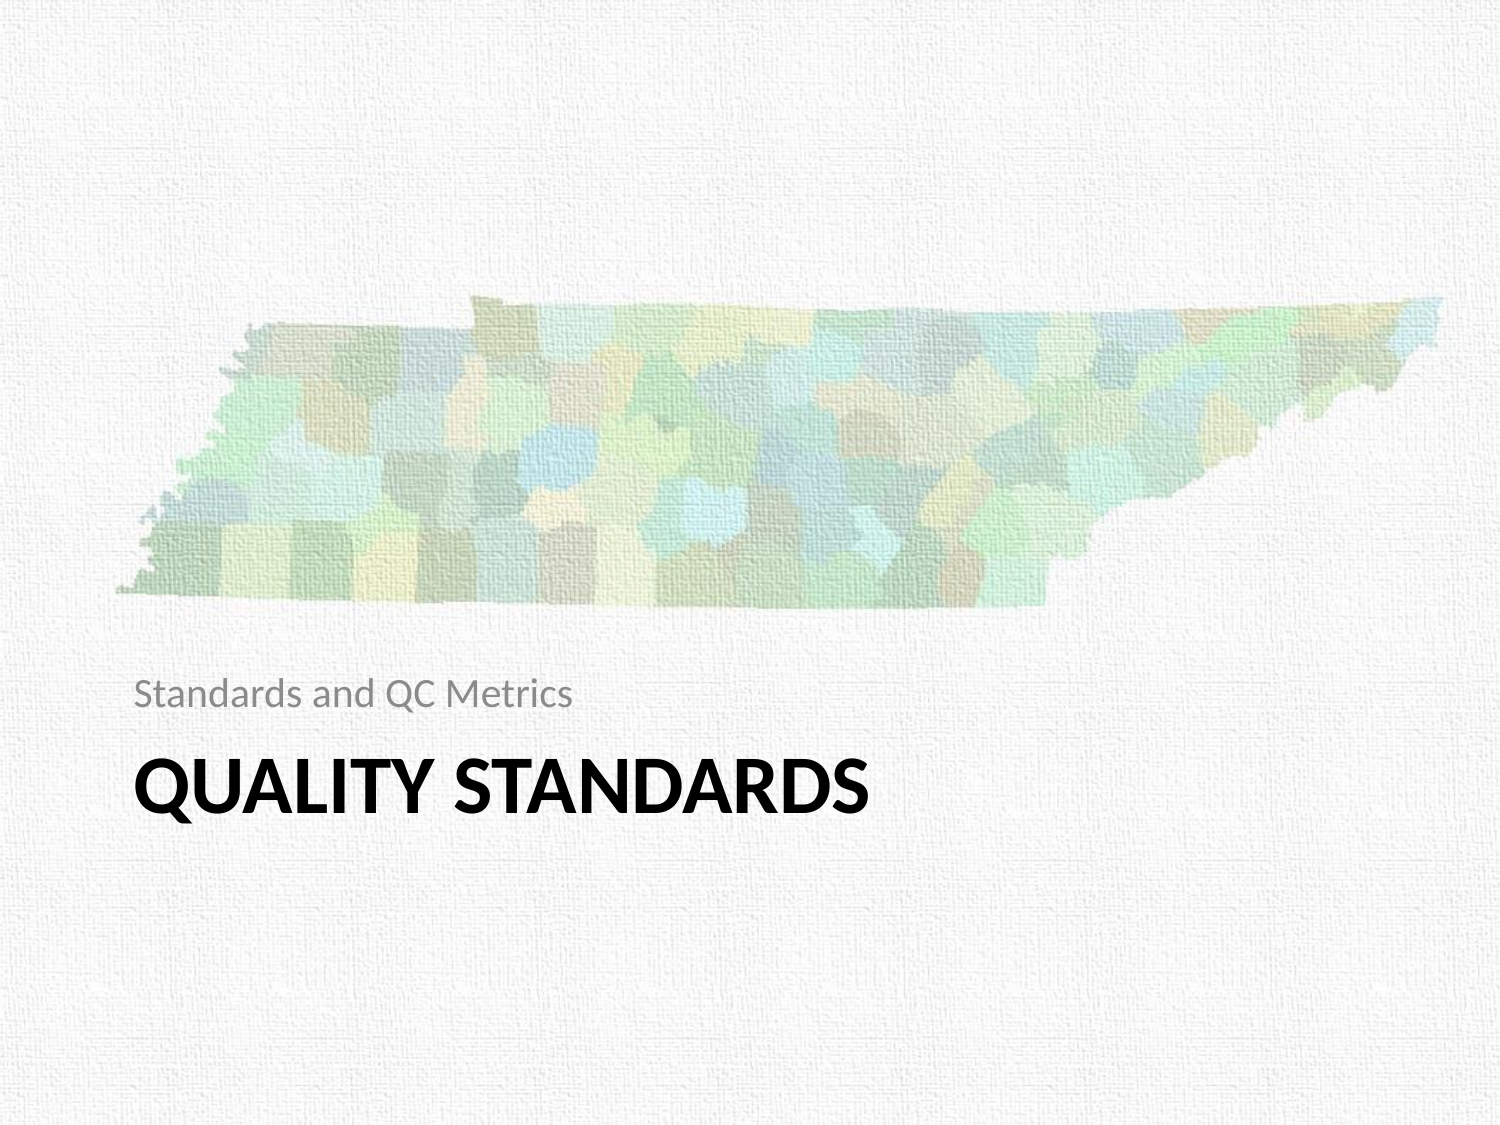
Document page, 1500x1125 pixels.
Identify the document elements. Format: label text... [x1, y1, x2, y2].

list Standards and QC Metrics [118, 476, 1394, 723]
title QUALITY STANDARDS [118, 723, 1394, 947]
picture [0, 0, 1500, 1125]
